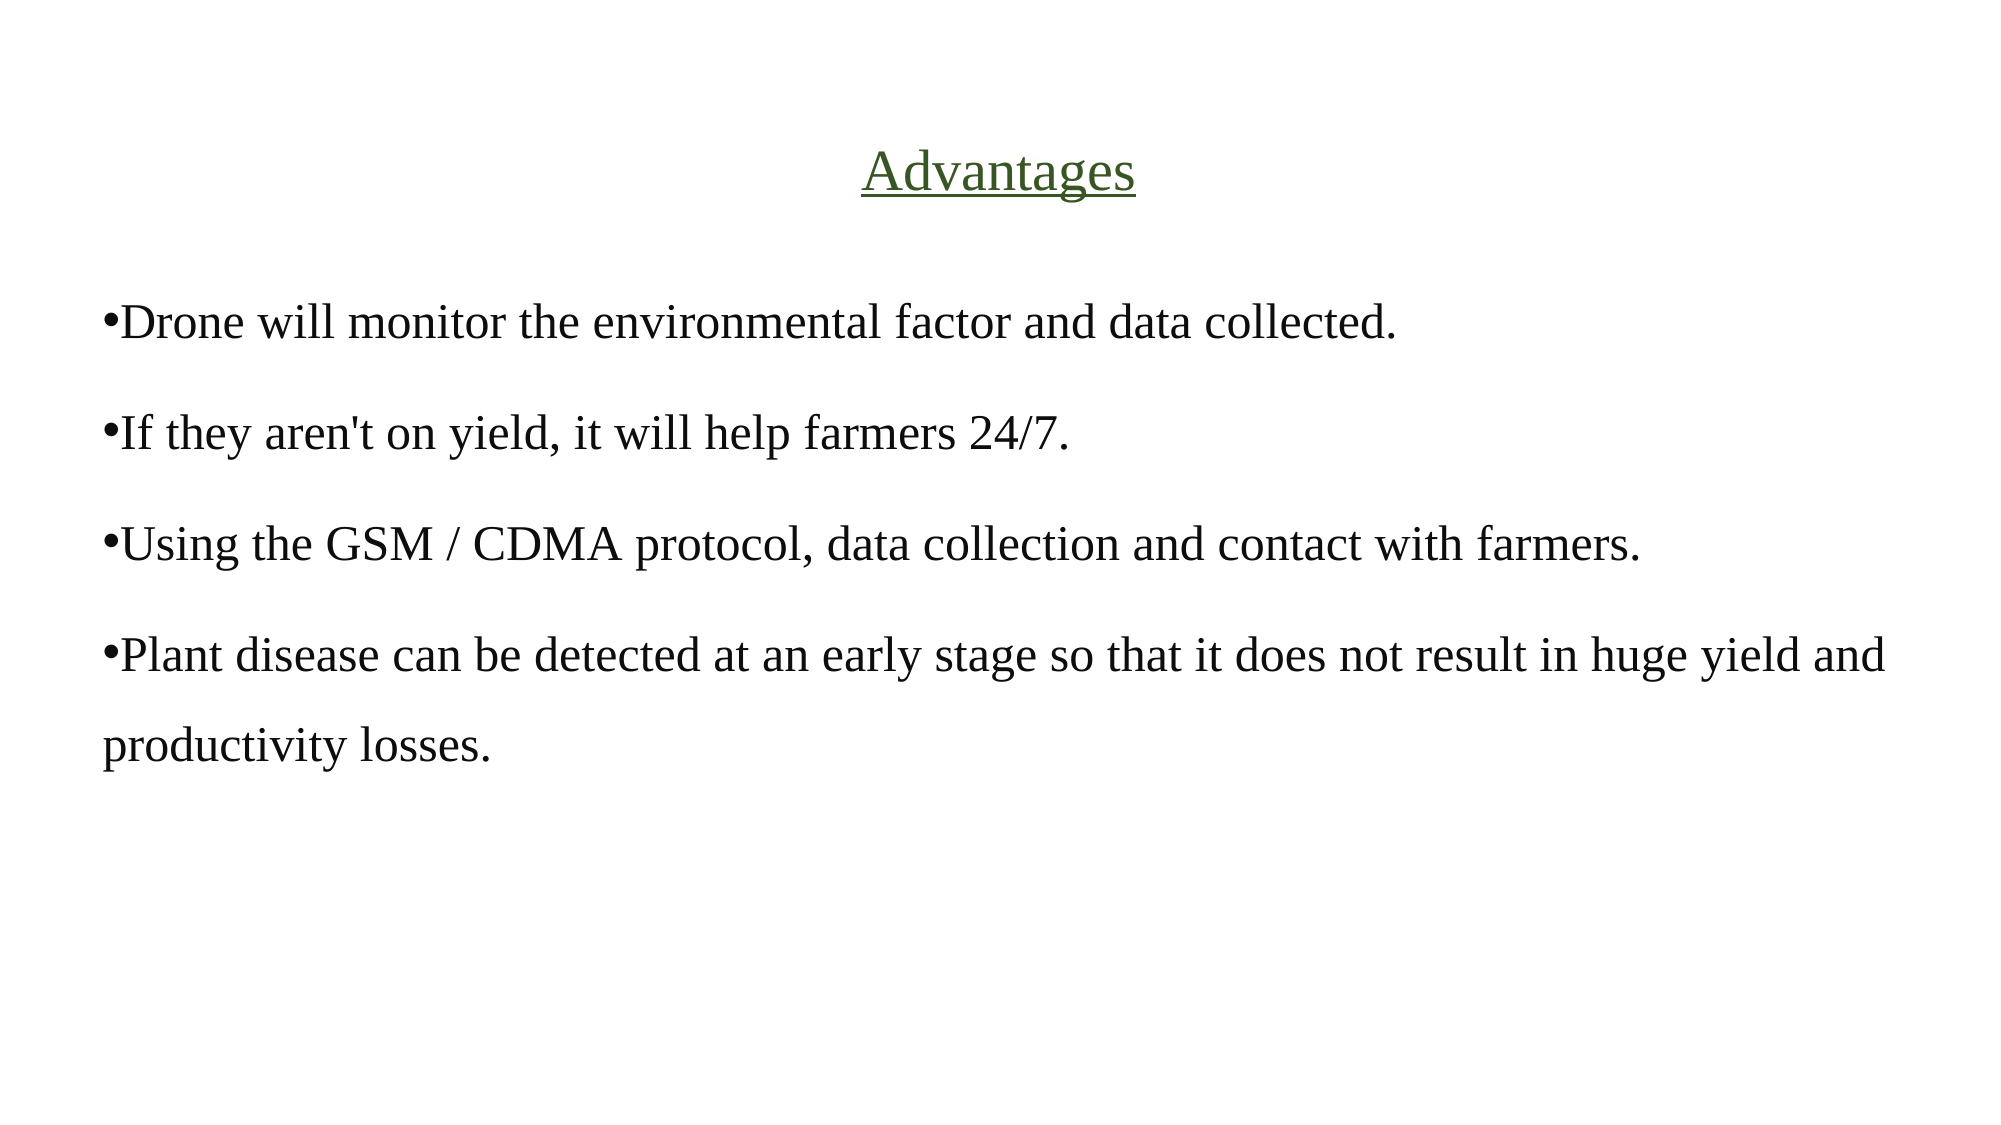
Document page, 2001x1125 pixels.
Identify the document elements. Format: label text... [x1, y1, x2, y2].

title Advantages [136, 40, 1862, 211]
list Drone will monitor the environmental factor and data collected. If they aren't on yield, it will help farmers 24/7. Using the GSM / CDMA protocol, data collection and contact with farmers. Plant disease can be detected at an early stage so that it does not result in huge yield and productivity losses. [87, 251, 1915, 999]
